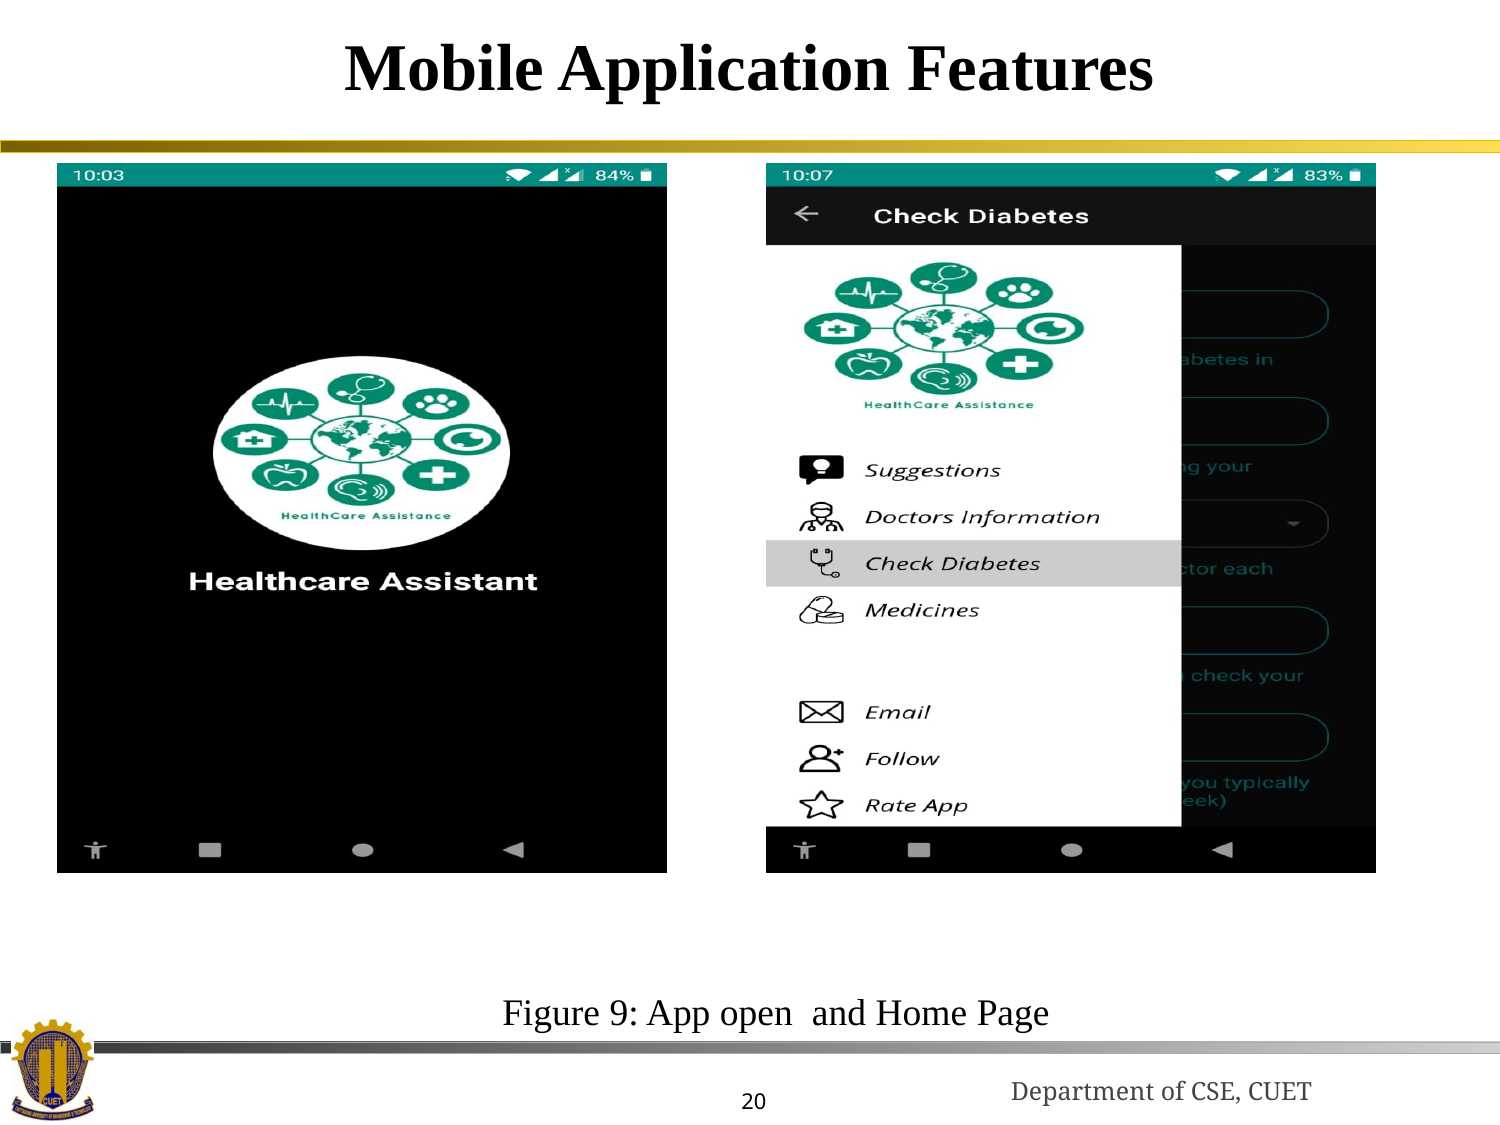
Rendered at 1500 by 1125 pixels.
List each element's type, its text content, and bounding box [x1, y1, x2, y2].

picture [11, 1019, 94, 1121]
title Mobile Application Features [0, 0, 1500, 138]
picture [56, 163, 667, 873]
picture [766, 163, 1376, 873]
text_box Figure 9: App open and Home Page [416, 980, 1136, 1041]
